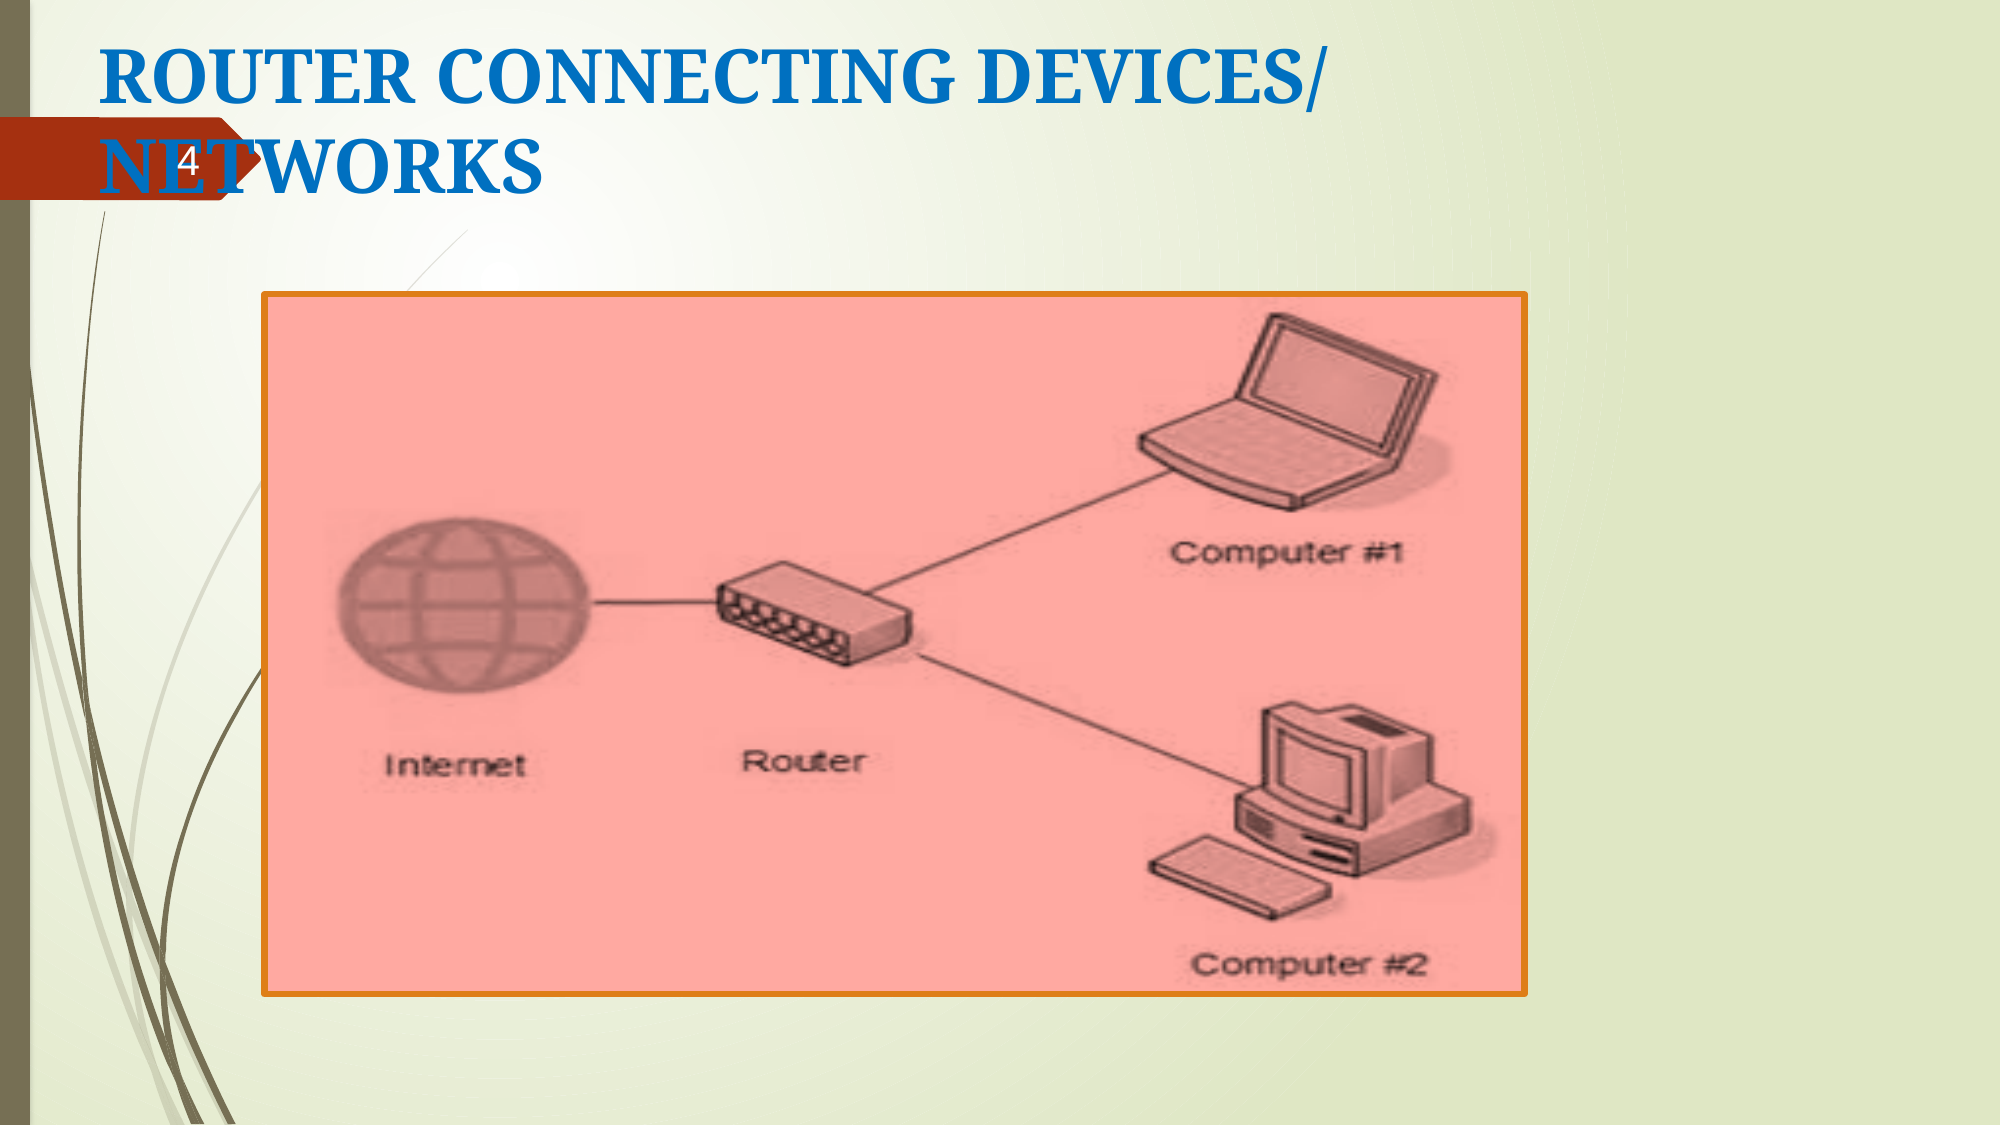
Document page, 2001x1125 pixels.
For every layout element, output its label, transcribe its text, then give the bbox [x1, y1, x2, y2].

title ROUTER CONNECTING DEVICES/ NETWORKS [83, 21, 1546, 232]
slide_number 4 [87, 129, 216, 190]
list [267, 297, 1522, 992]
